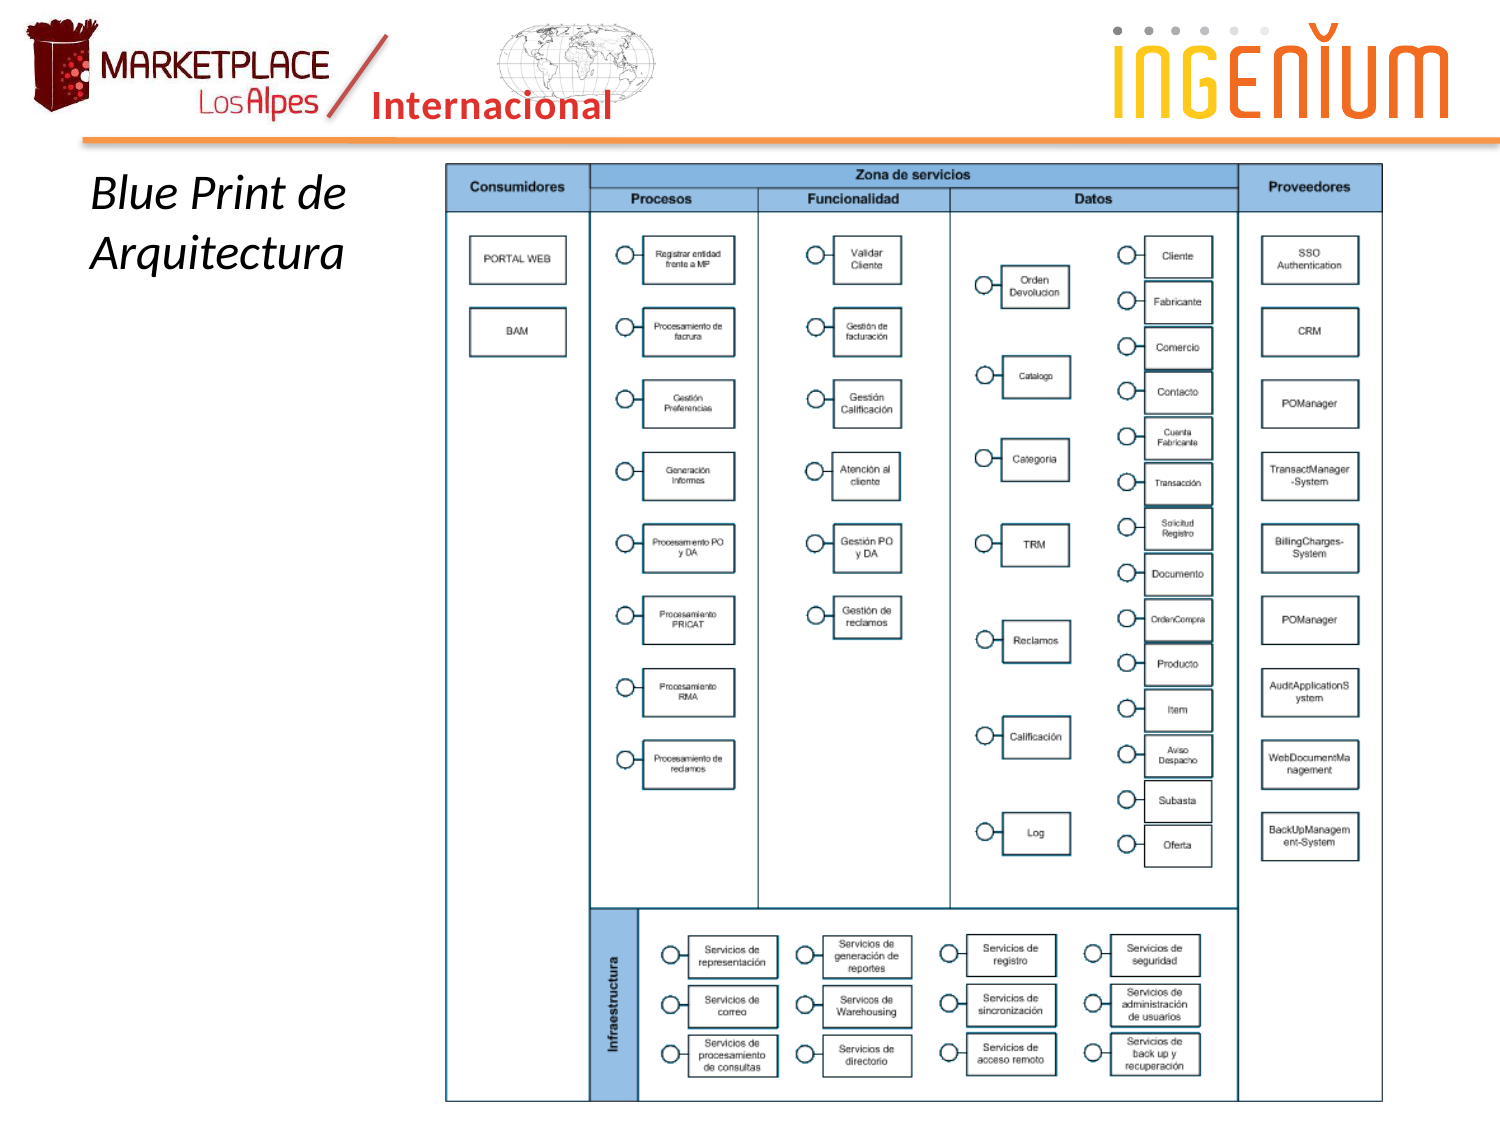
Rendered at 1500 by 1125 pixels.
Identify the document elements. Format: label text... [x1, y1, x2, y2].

text_box Internacional [351, 70, 633, 136]
picture [23, 11, 341, 127]
picture [497, 23, 657, 104]
text_box Blue Print de Arquitectura [75, 152, 411, 293]
picture [1113, 23, 1462, 140]
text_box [316, 46, 399, 106]
picture [445, 163, 1384, 1102]
